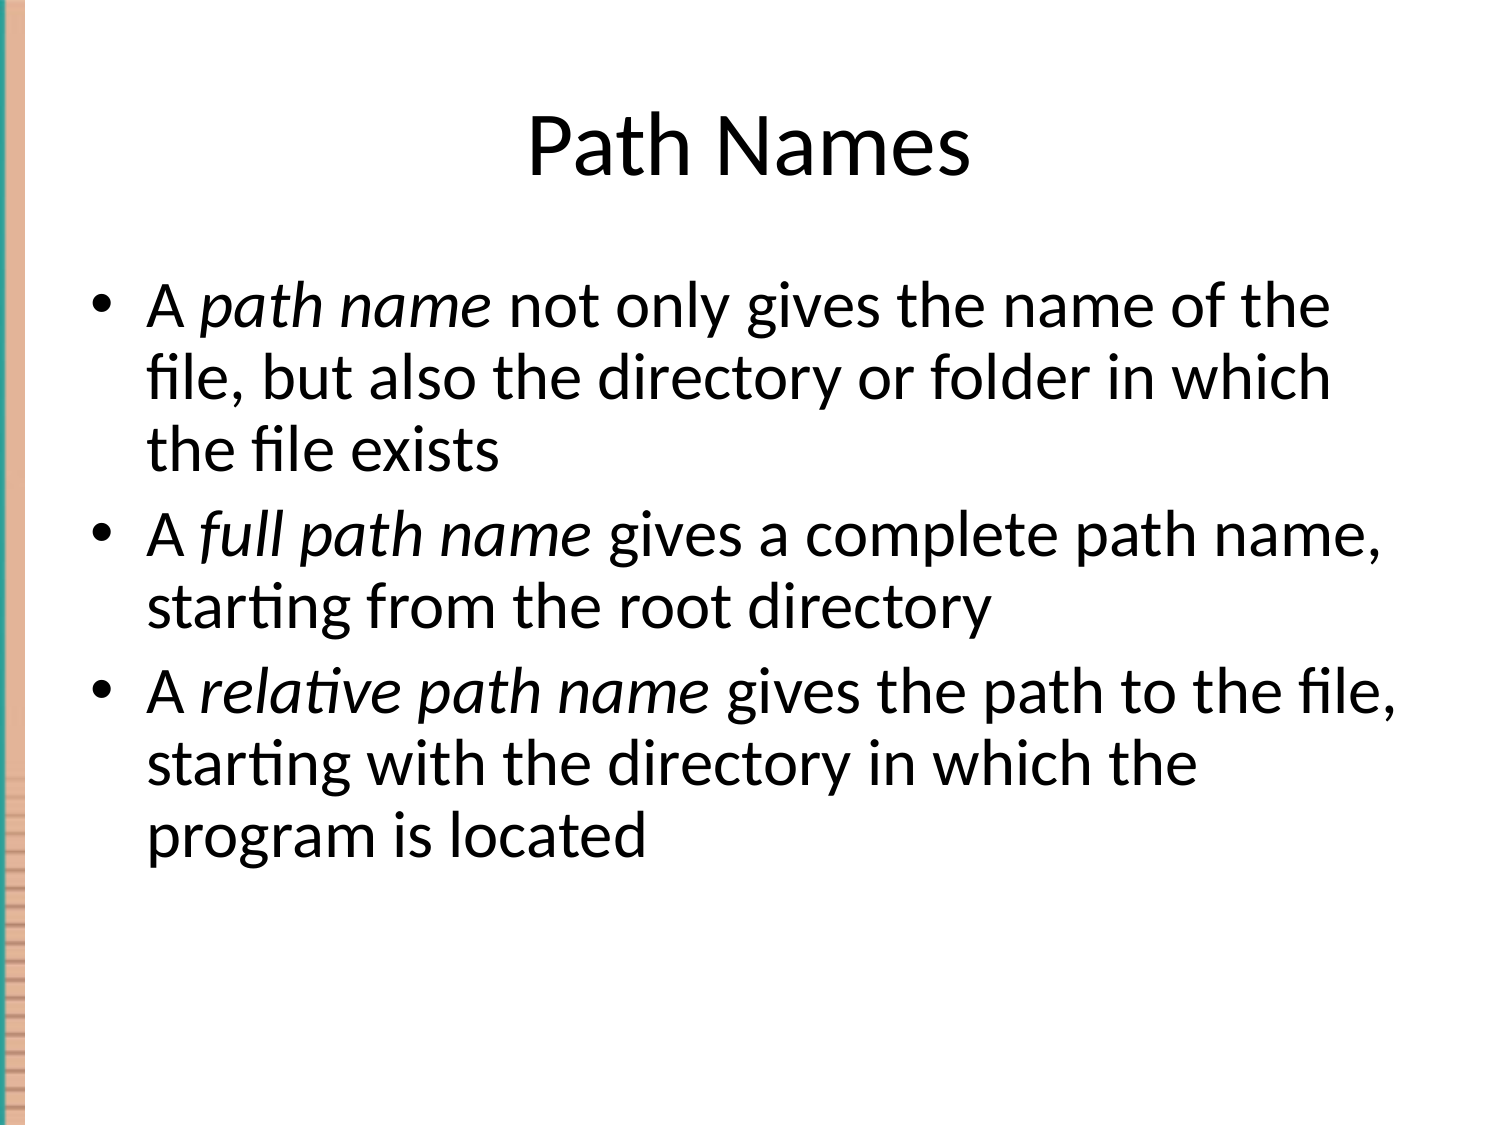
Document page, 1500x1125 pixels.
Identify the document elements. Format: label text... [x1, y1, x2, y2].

picture [0, 0, 25, 1125]
list A path name not only gives the name of the file, but also the directory or folder in which the file exists A full path name gives a complete path name, starting from the root directory A relative path name gives the path to the file, starting with the directory in which the program is located [75, 262, 1425, 1005]
title Path Names [75, 45, 1425, 233]
